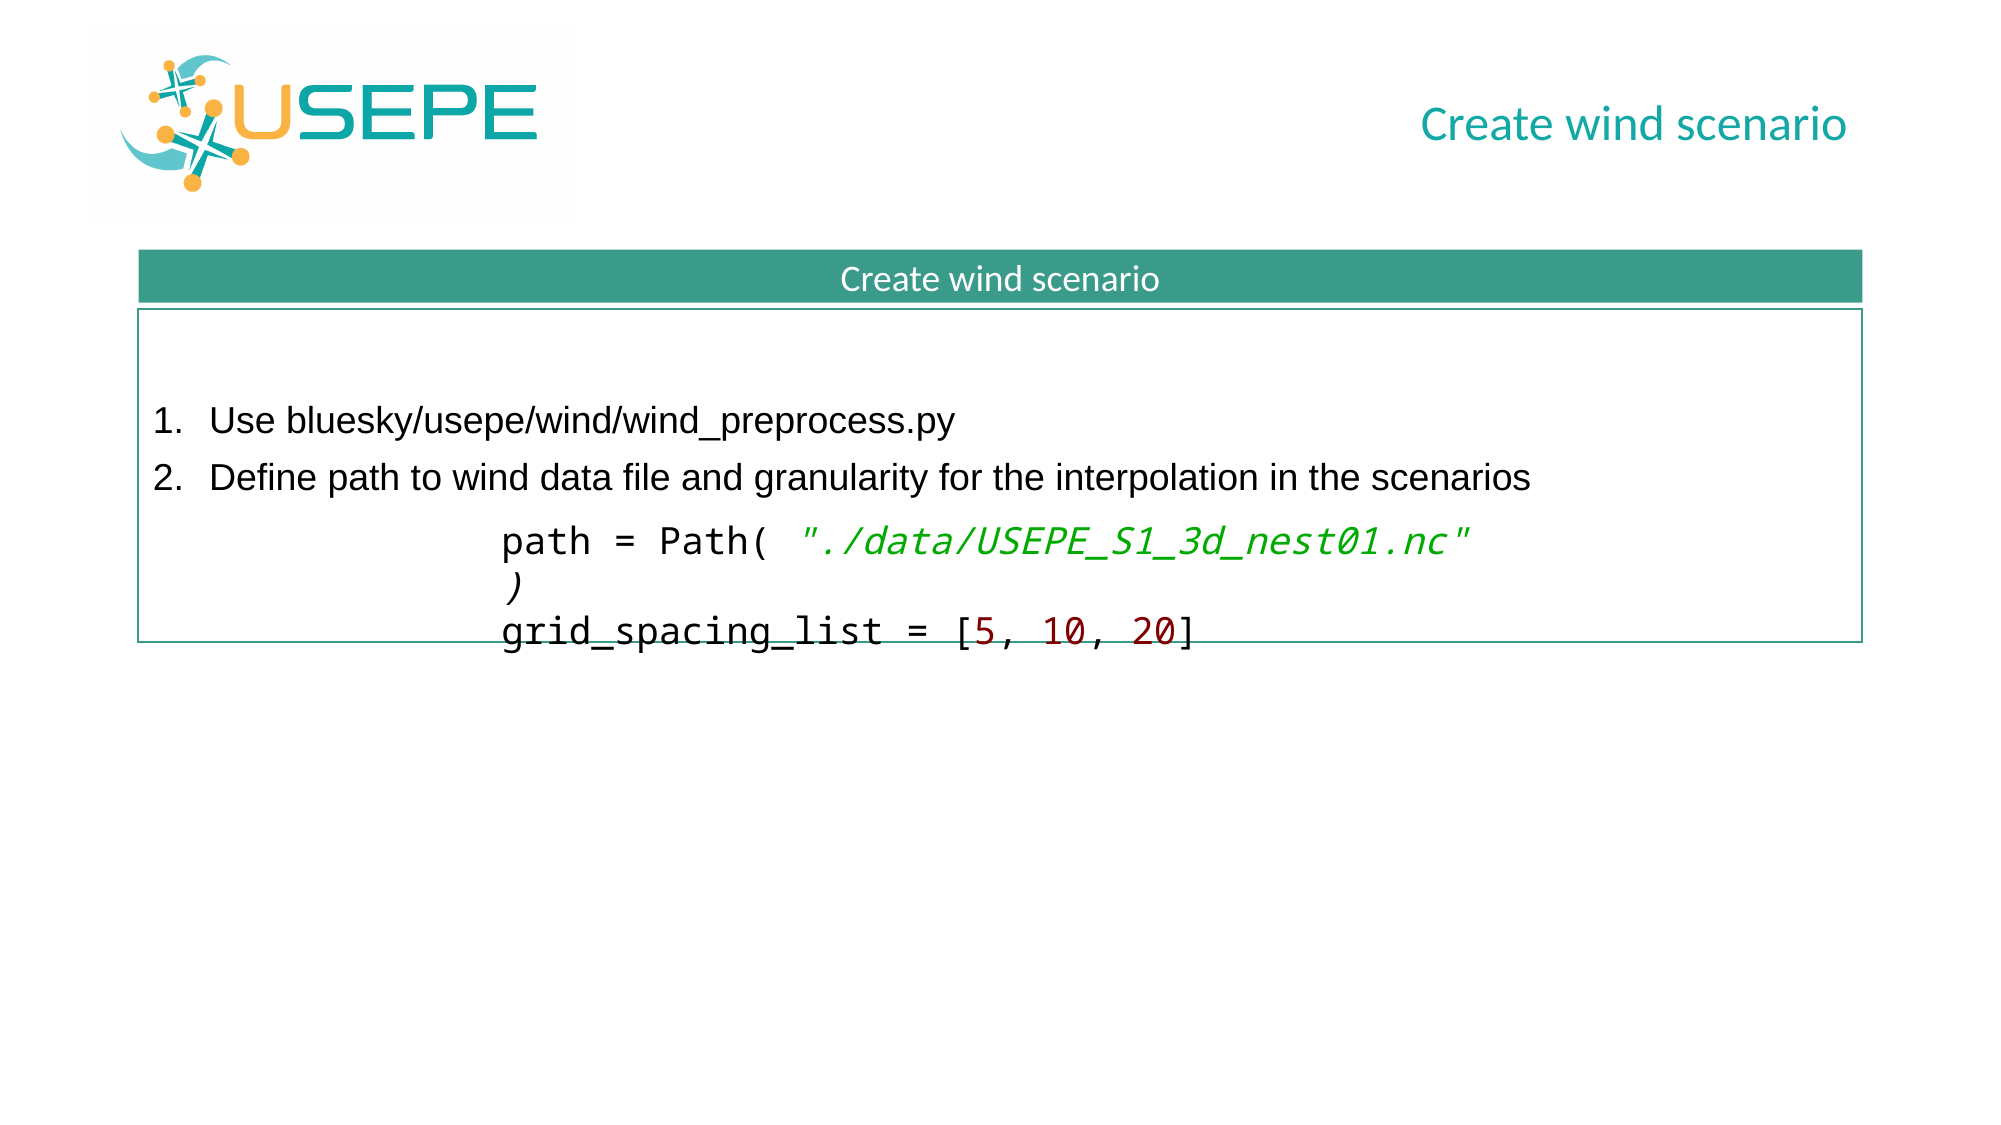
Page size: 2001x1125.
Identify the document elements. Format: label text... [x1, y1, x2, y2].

text_box Create wind scenario [138, 249, 1863, 303]
text_box Create wind scenario [986, 61, 1863, 159]
picture [88, 22, 573, 225]
text_box path = Path( "./data/USEPE_S1_3d_nest01.nc" ) grid_spacing_list = [5, 10, 20] [486, 509, 1487, 660]
text_box Use bluesky/usepe/wind/wind_preprocess.py Define path to wind data file and granularity for the interpolation in the scenarios [138, 309, 1862, 642]
